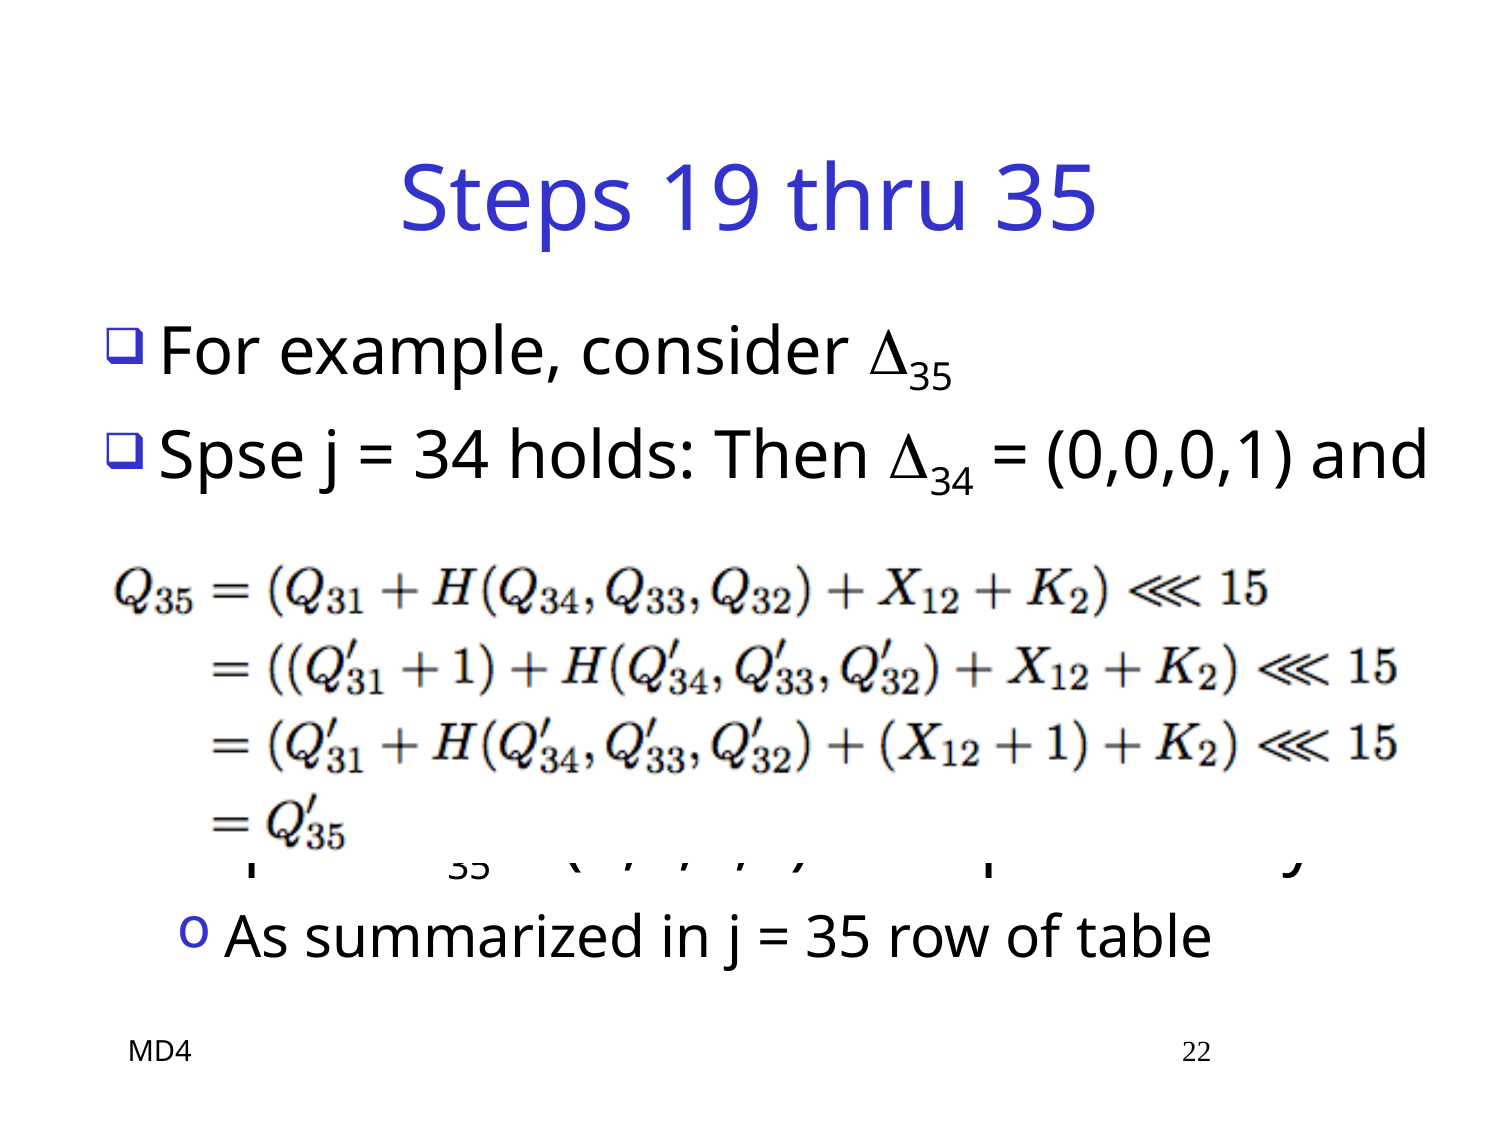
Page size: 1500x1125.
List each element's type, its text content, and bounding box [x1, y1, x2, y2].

footer MD4 22 [112, 1024, 1401, 1101]
title Steps 19 thru 35 [112, 99, 1388, 288]
picture [99, 549, 1413, 863]
list For example, consider 35 Spse j = 34 holds: Then 34 = (0,0,0,1) and Implies 35 = (0,0,0,0) with probability 1 As summarized in j = 35 row of table [87, 299, 1450, 988]
